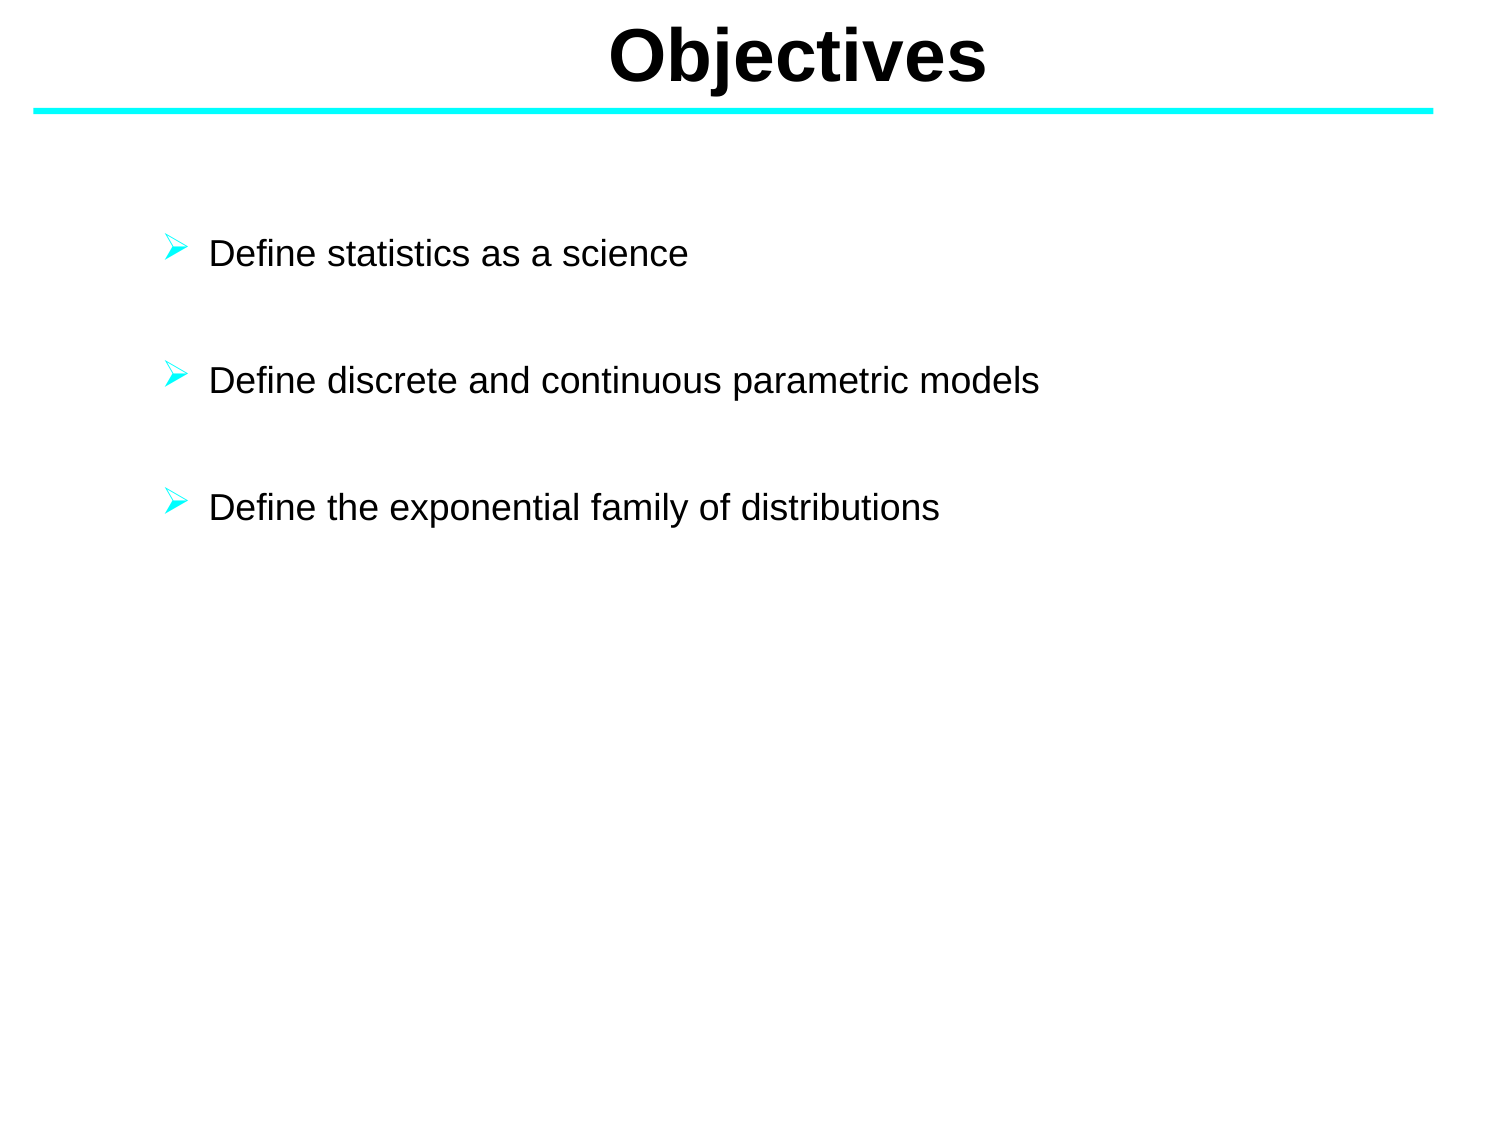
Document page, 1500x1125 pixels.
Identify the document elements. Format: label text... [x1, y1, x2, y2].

text_box Objectives [163, 9, 1434, 106]
list Define statistics as a science Define discrete and continuous parametric models Define the exponential family of distributions [71, 163, 1434, 1087]
